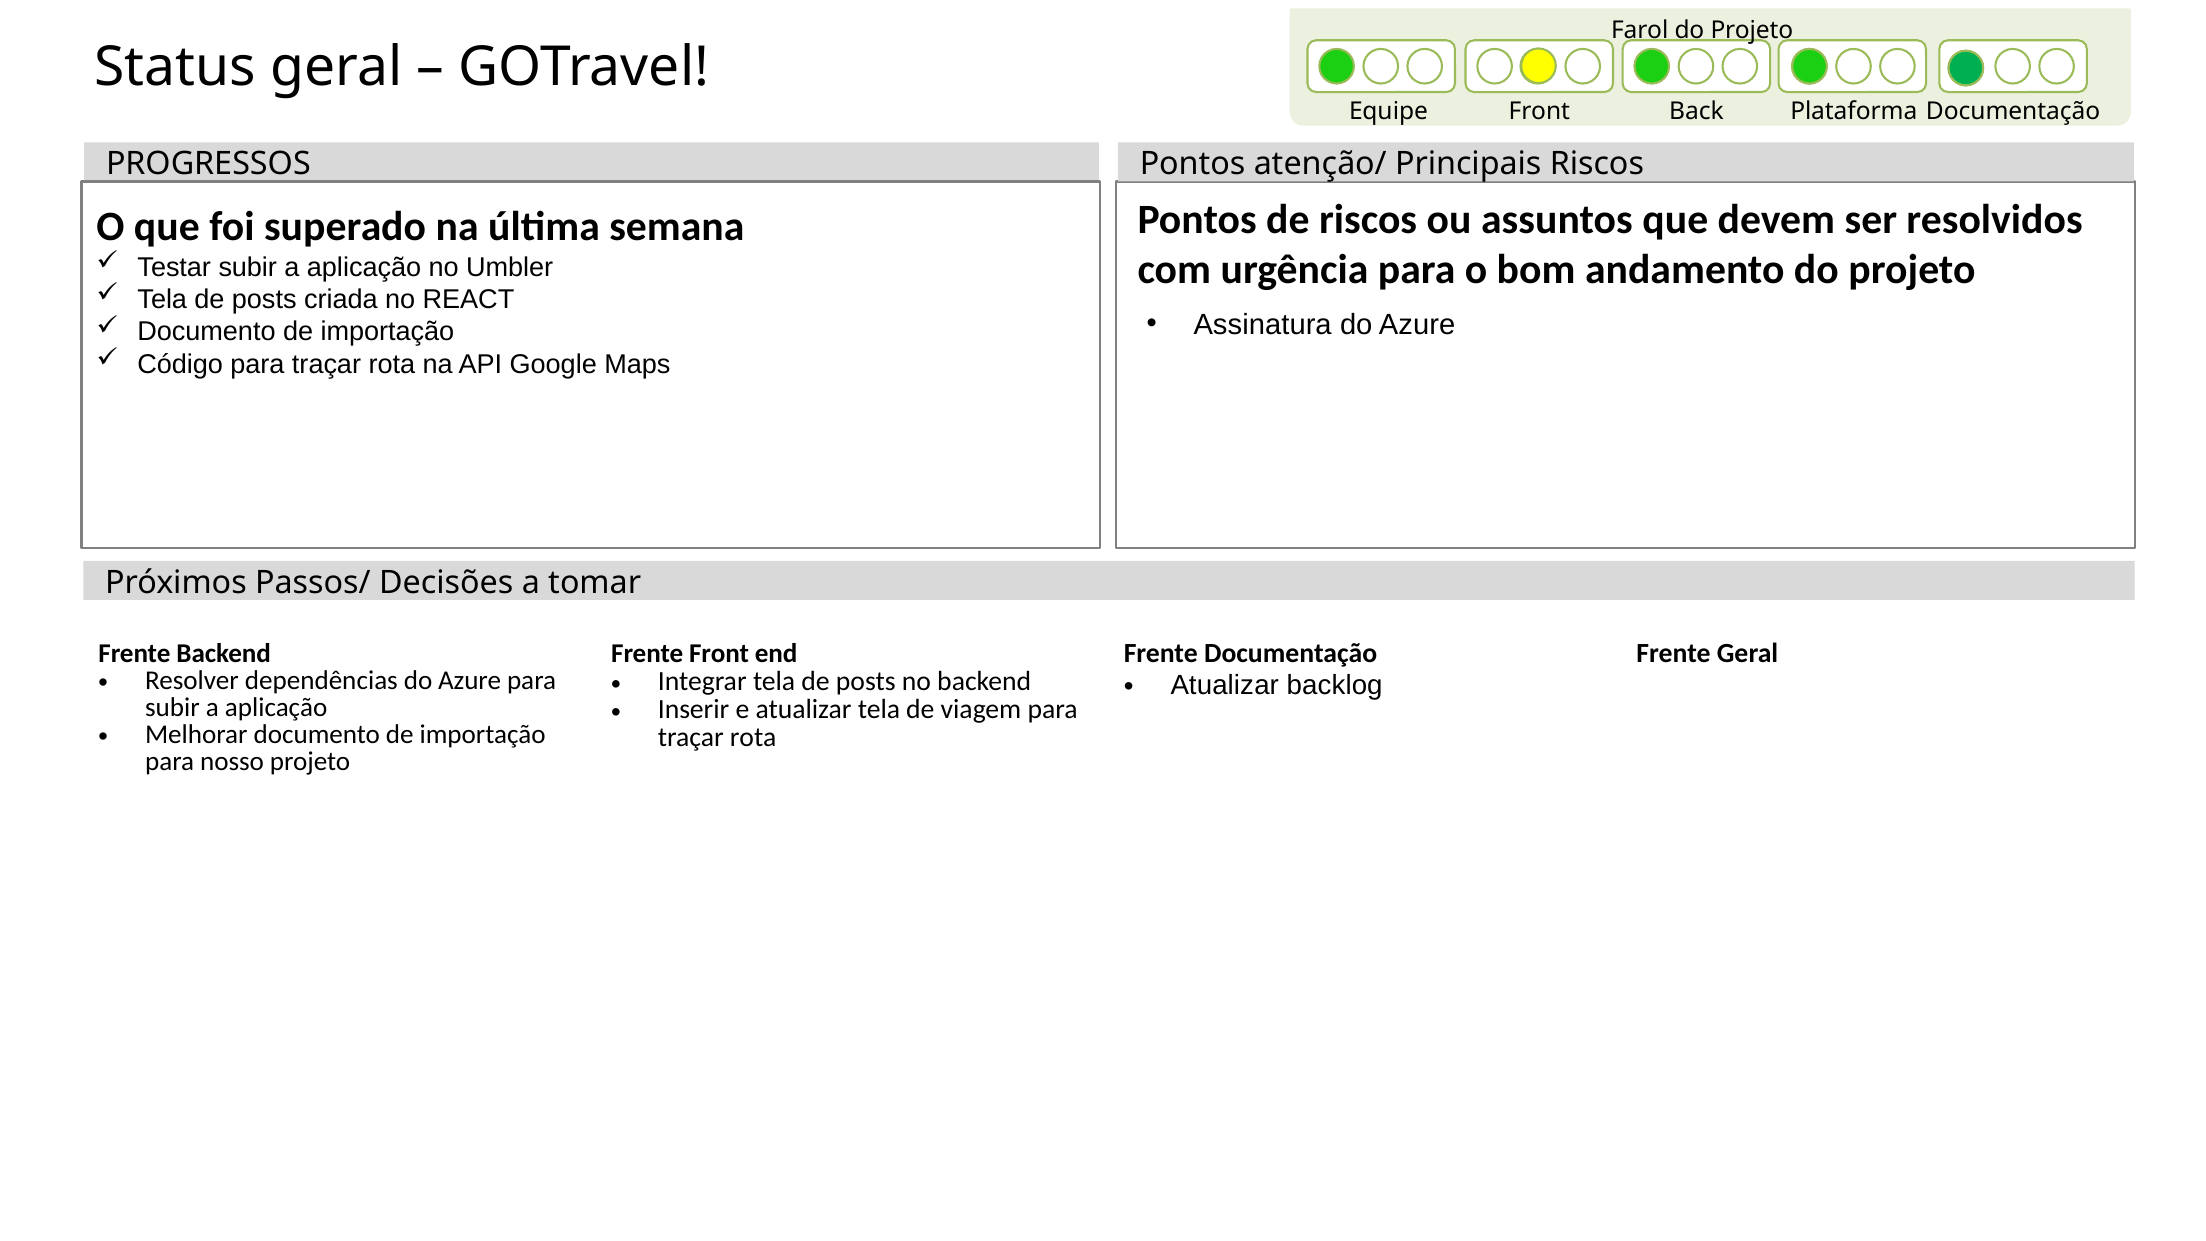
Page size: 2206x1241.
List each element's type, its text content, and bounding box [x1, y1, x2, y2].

text_box Documentação [1937, 100, 2089, 126]
table_header Frente Geral [1621, 635, 2134, 812]
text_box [1939, 40, 2088, 93]
text_box Próximos Passos/ Decisões a tomar [83, 560, 2135, 600]
text_box [1289, 8, 2131, 126]
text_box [1307, 40, 1456, 93]
text_box PROGRESSOS [84, 142, 1099, 179]
text_box Equipe [1313, 97, 1464, 126]
text_box O que foi superado na última semana Testar subir a aplicação no Umbler Tela de posts criada no REACT Documento de importação Código para traçar rota na API Google Maps [79, 179, 1102, 550]
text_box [1778, 40, 1927, 93]
text_box Pontos atenção/ Principais Riscos [1117, 142, 2134, 182]
text_box Back [1621, 100, 1772, 126]
text_box Farol do Projeto [1626, 12, 1778, 41]
text_box Assinatura do Azure [1131, 297, 2030, 348]
text_box Front [1464, 100, 1615, 126]
table_header Frente Front end Integrar tela de posts no backend Inserir e atualizar tela de viagem para traçar rota [596, 635, 1109, 812]
table_header Frente Backend Resolver dependências do Azure para subir a aplicação Melhorar documento de importação para nosso projeto [83, 635, 596, 812]
table_header Frente Documentação Atualizar backlog [1109, 635, 1621, 812]
text_box Pontos de riscos ou assuntos que devem ser resolvidos com urgência para o bom andamento do projeto [1122, 183, 2134, 299]
text_box Plataforma [1778, 99, 1930, 126]
text_box Status geral – GOTravel! [77, 30, 2062, 162]
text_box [1622, 40, 1771, 93]
text_box [1114, 179, 2137, 550]
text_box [1465, 40, 1614, 93]
